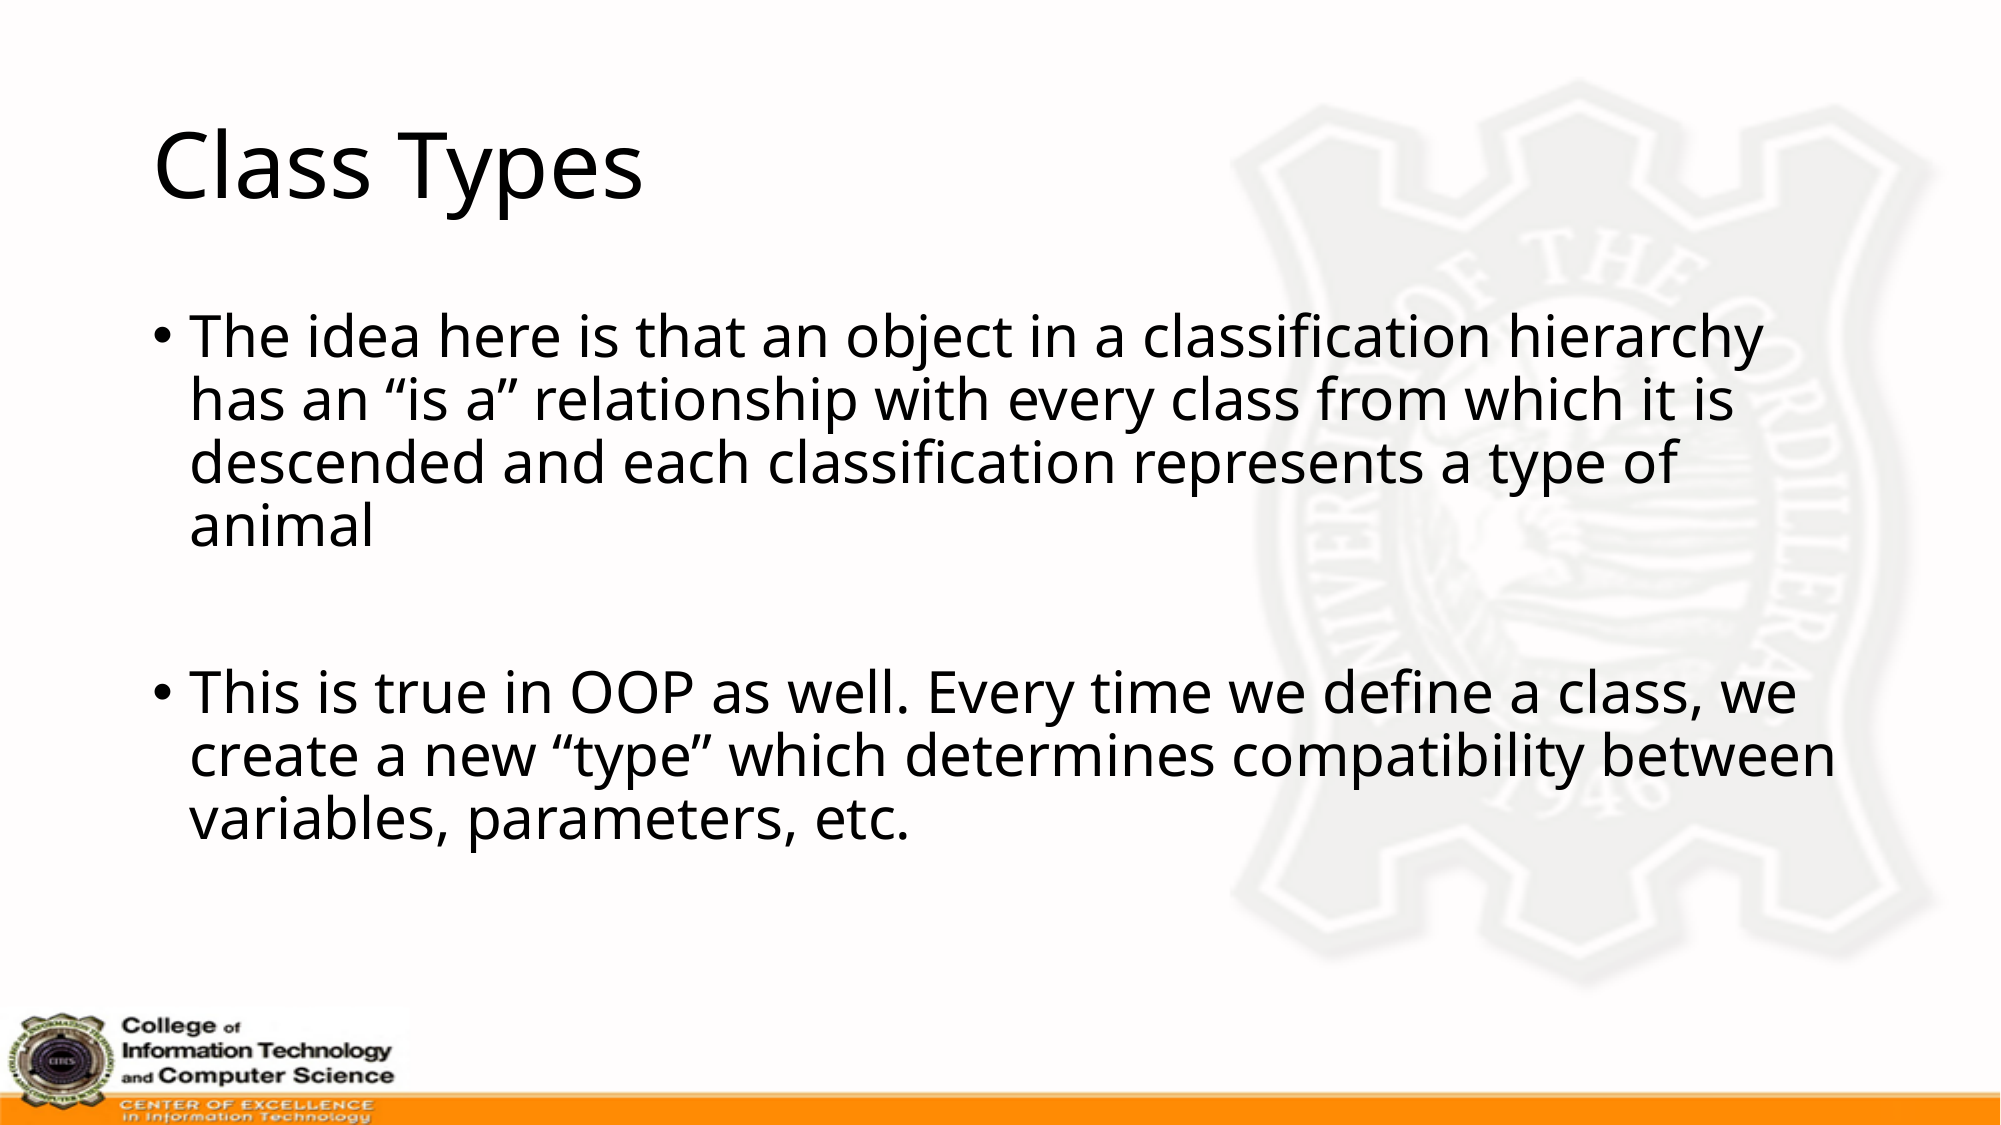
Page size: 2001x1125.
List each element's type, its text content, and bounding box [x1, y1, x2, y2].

title Class Types [137, 59, 1863, 278]
list The idea here is that an object in a classification hierarchy has an “is a” relationship with every class from which it is descended and each classification represents a type of animal This is true in OOP as well. Every time we define a class, we create a new “type” which determines compatibility between variables, parameters, etc. [137, 299, 1863, 1014]
picture [0, 0, 2001, 1125]
